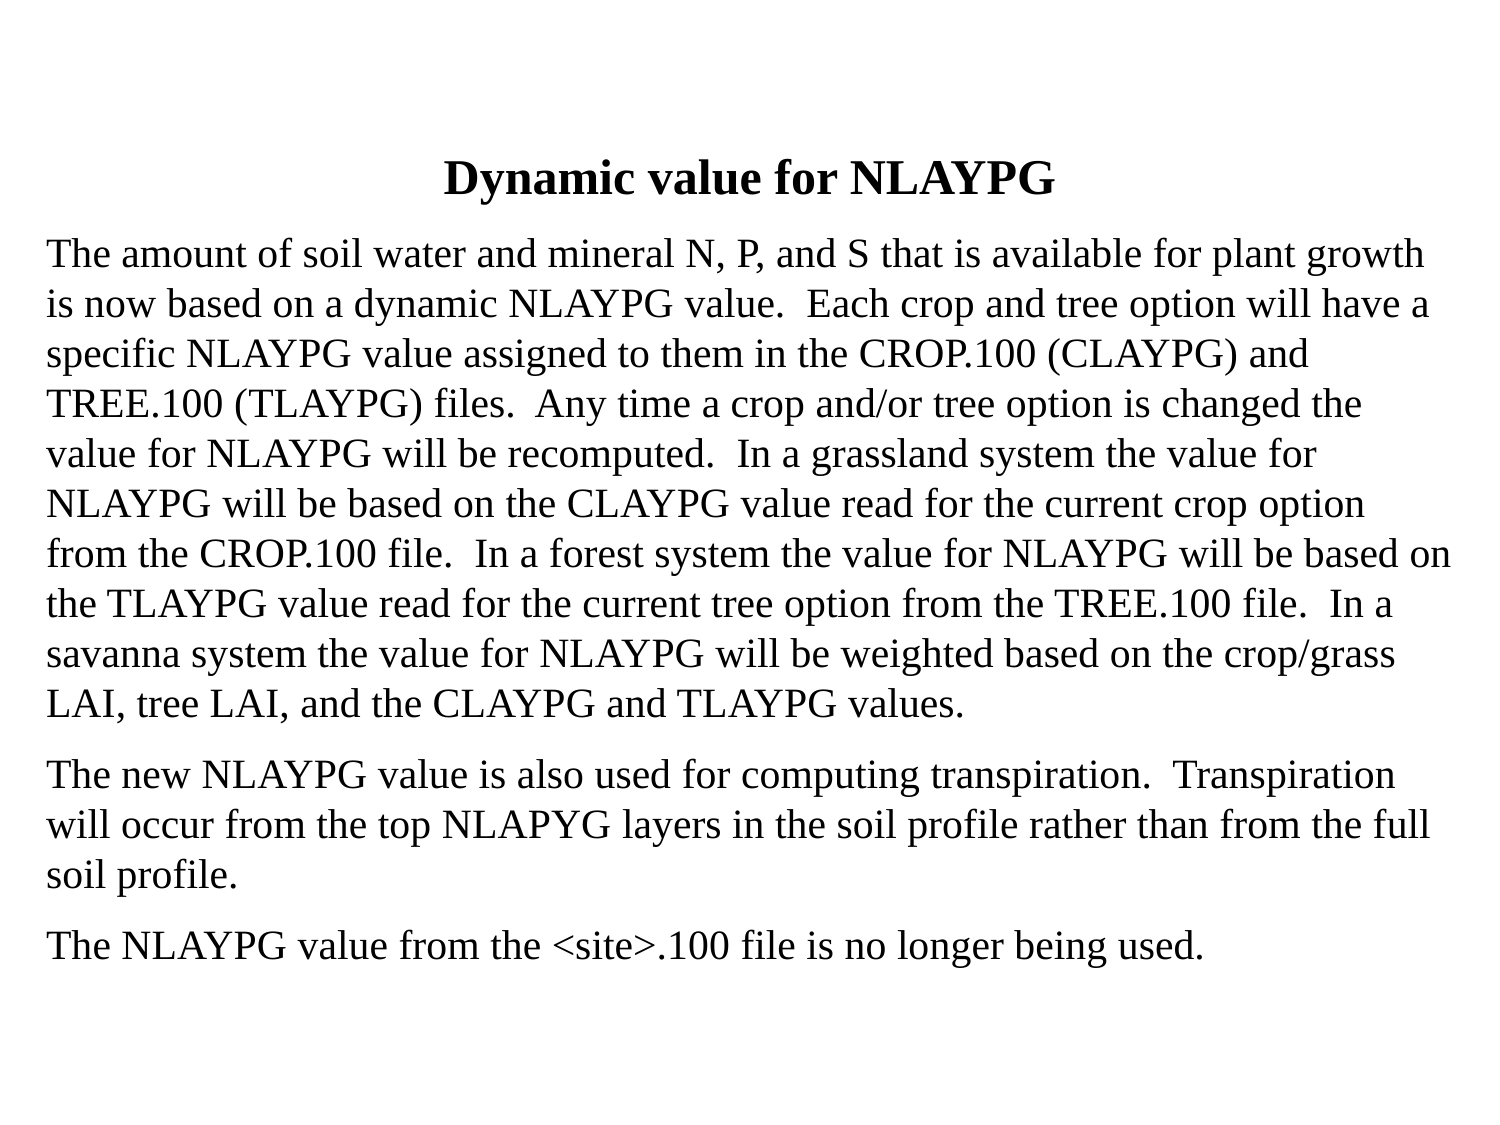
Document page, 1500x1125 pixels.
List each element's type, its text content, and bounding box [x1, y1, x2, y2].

text_box Dynamic value for NLAYPG The amount of soil water and mineral N, P, and S that is available for plant growth is now based on a dynamic NLAYPG value. Each crop and tree option will have a specific NLAYPG value assigned to them in the CROP.100 (CLAYPG) and TREE.100 (TLAYPG) files. Any time a crop and/or tree option is changed the value for NLAYPG will be recomputed. In a grassland system the value for NLAYPG will be based on the CLAYPG value read for the current crop option from the CROP.100 file. In a forest system the value for NLAYPG will be based on the TLAYPG value read for the current tree option from the TREE.100 file. In a savanna system the value for NLAYPG will be weighted based on the crop/grass LAI, tree LAI, and the CLAYPG and TLAYPG values. The new NLAYPG value is also used for computing transpiration. Transpiration will occur from the top NLAPYG layers in the soil profile rather than from the full soil profile. The NLAYPG value from the <site>.100 file is no longer being used. [31, 137, 1469, 976]
